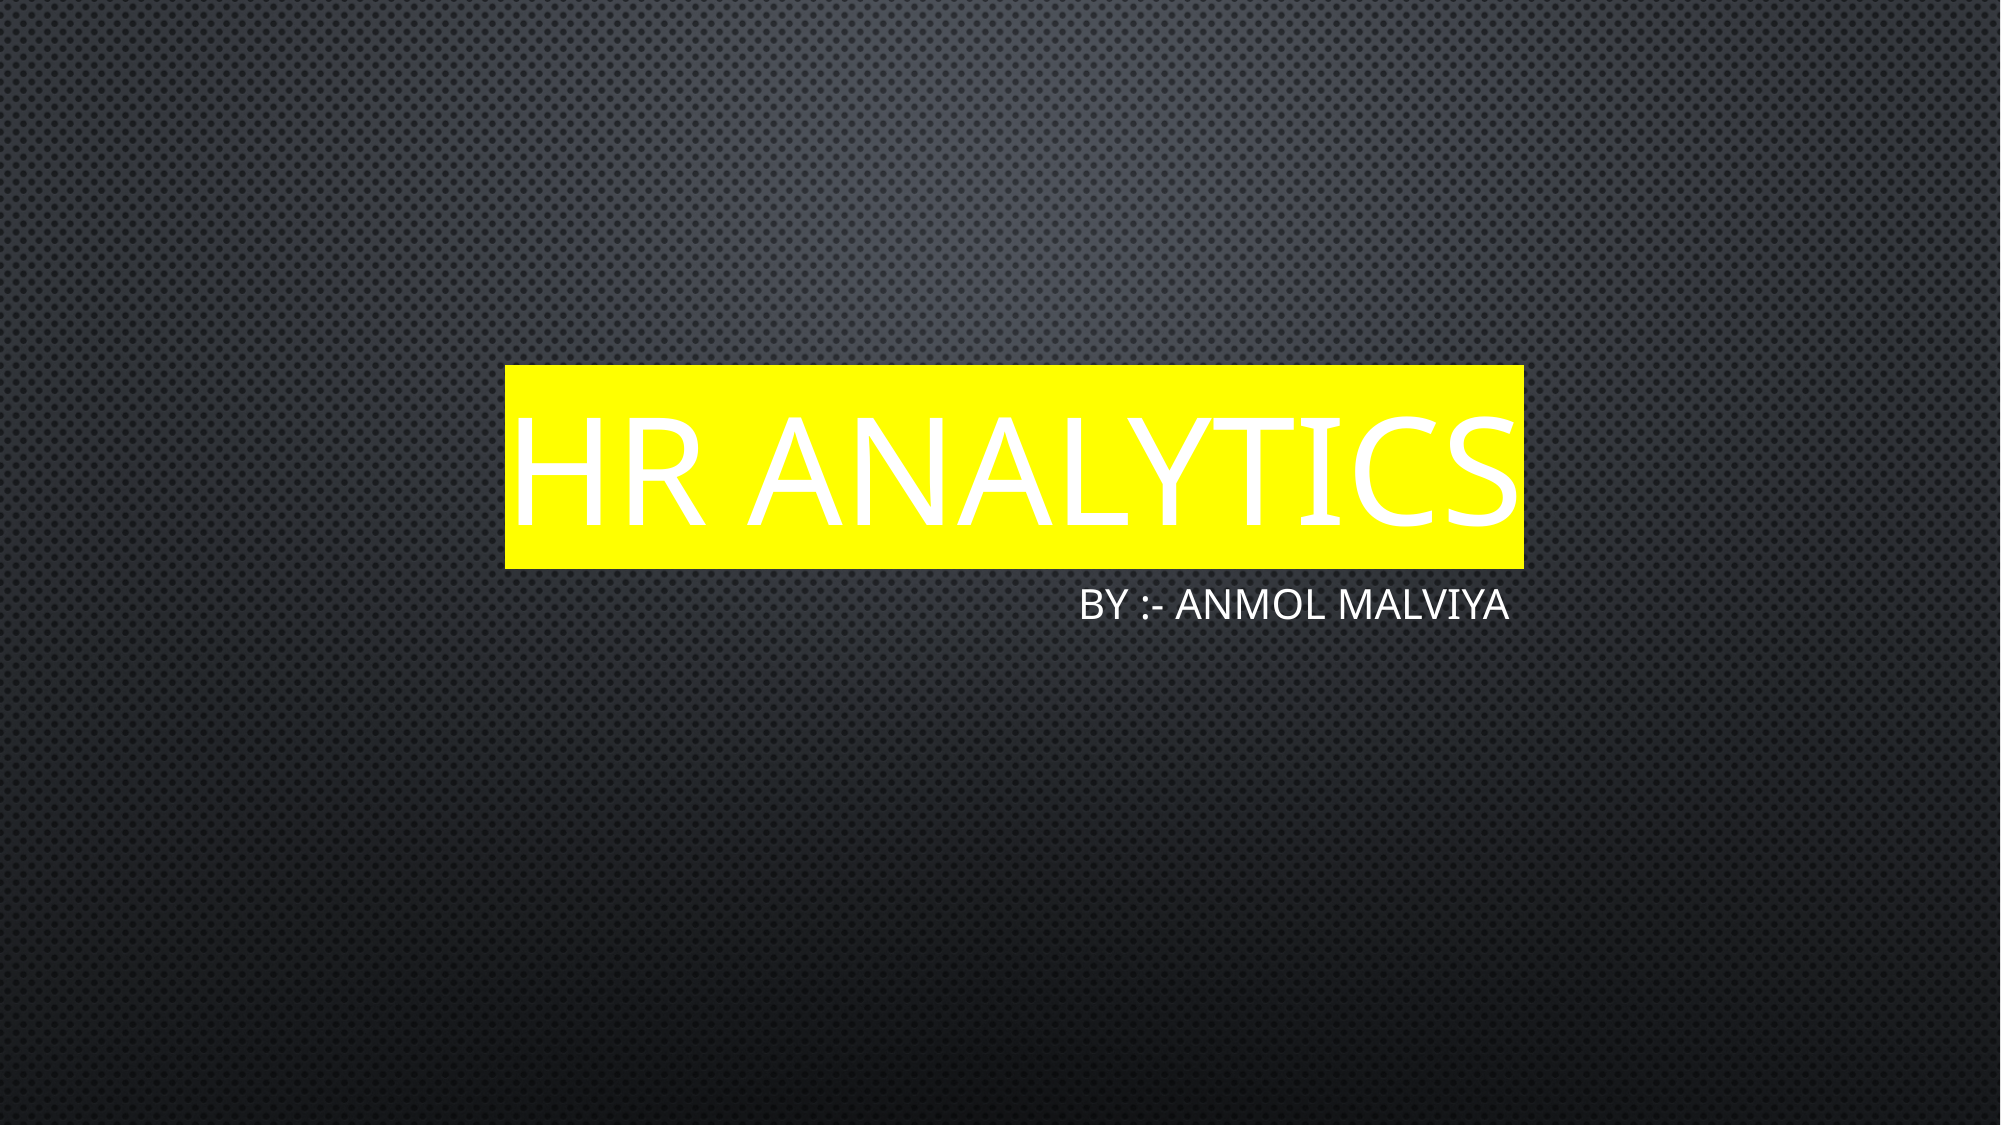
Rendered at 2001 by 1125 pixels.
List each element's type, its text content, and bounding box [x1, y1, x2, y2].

list By :- Anmol Malviya [99, 570, 1525, 712]
title HR Analytics [113, 321, 1539, 563]
